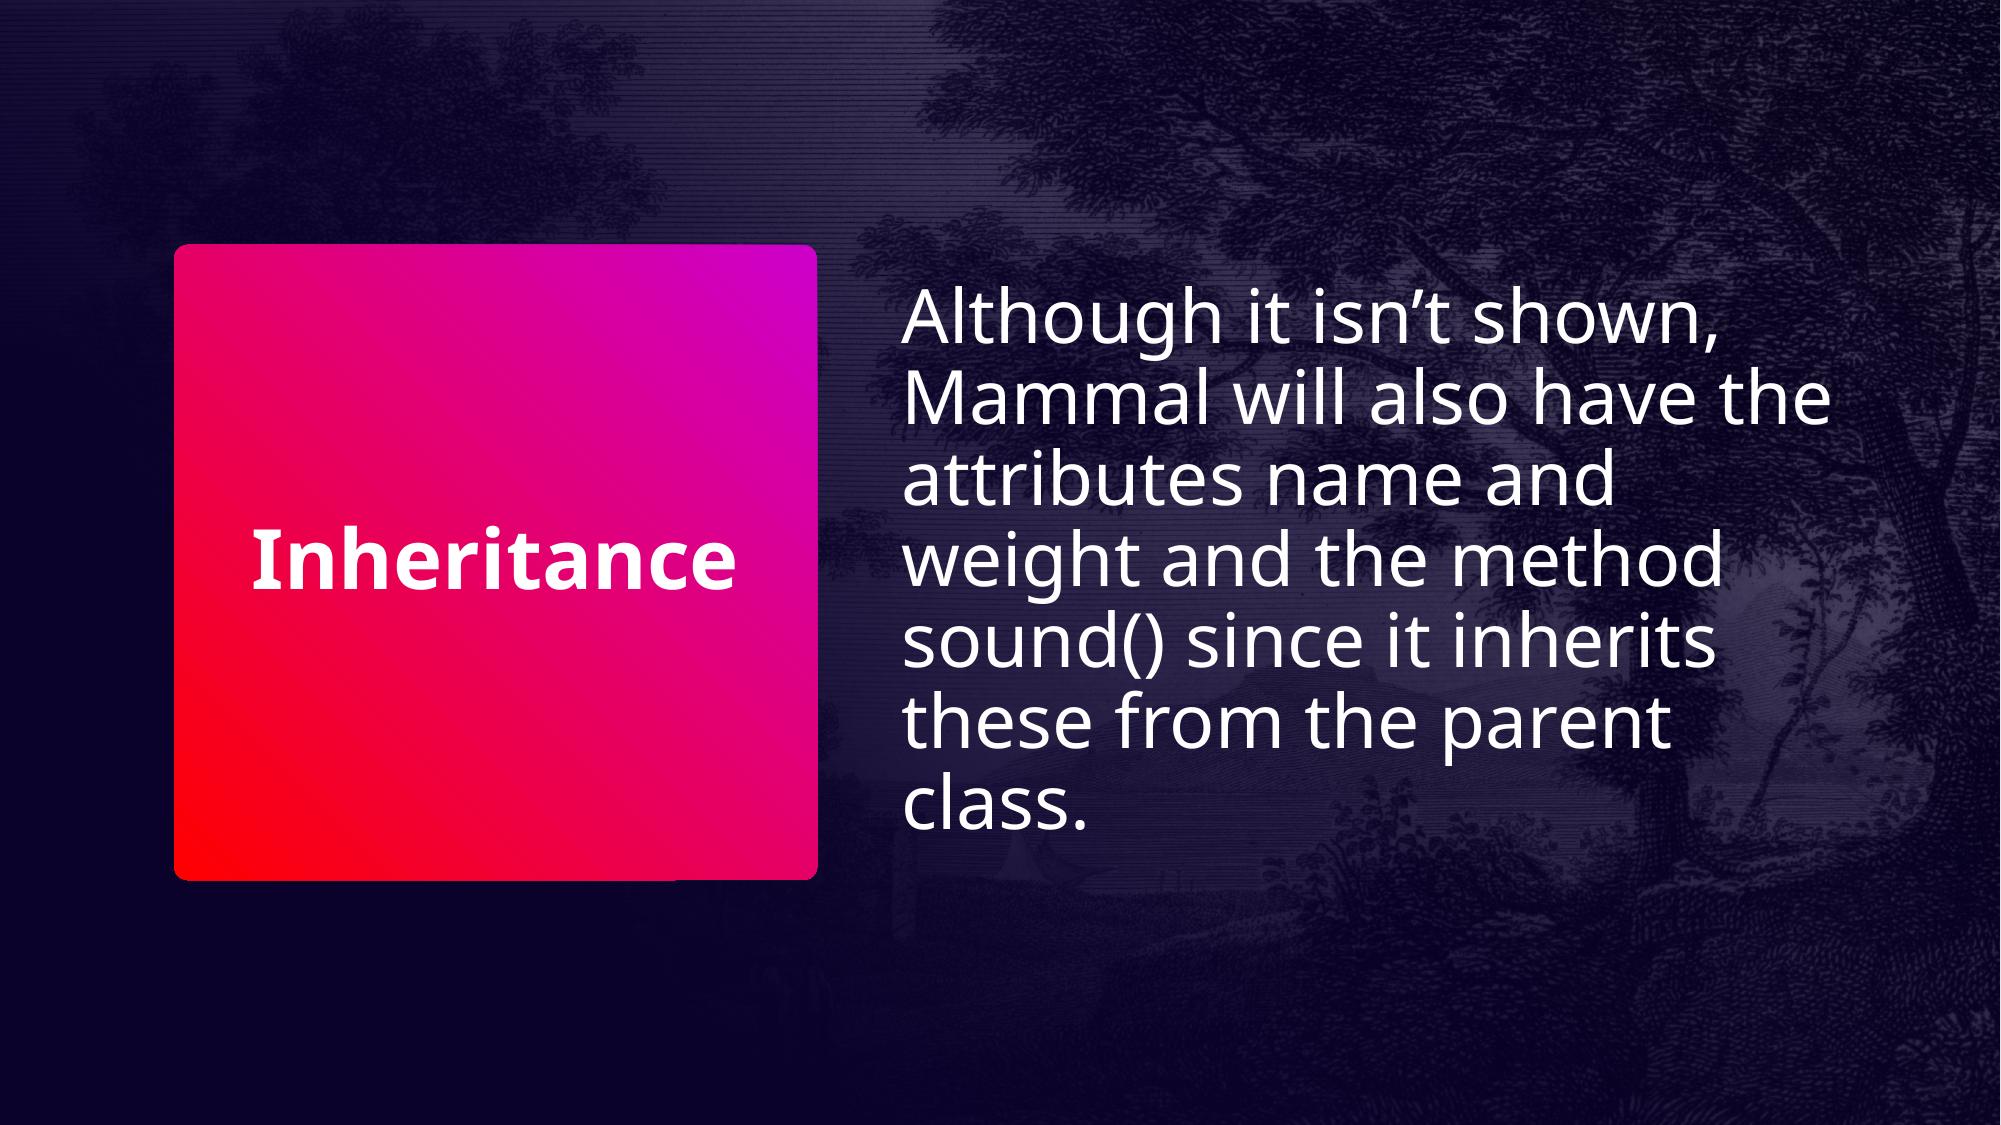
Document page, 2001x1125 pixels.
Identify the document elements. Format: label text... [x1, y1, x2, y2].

title Inheritance [199, 279, 793, 846]
list Although it isn’t shown, Mammal will also have the attributes name and weight and the method sound() since it inherits these from the parent class. [886, 142, 1875, 983]
